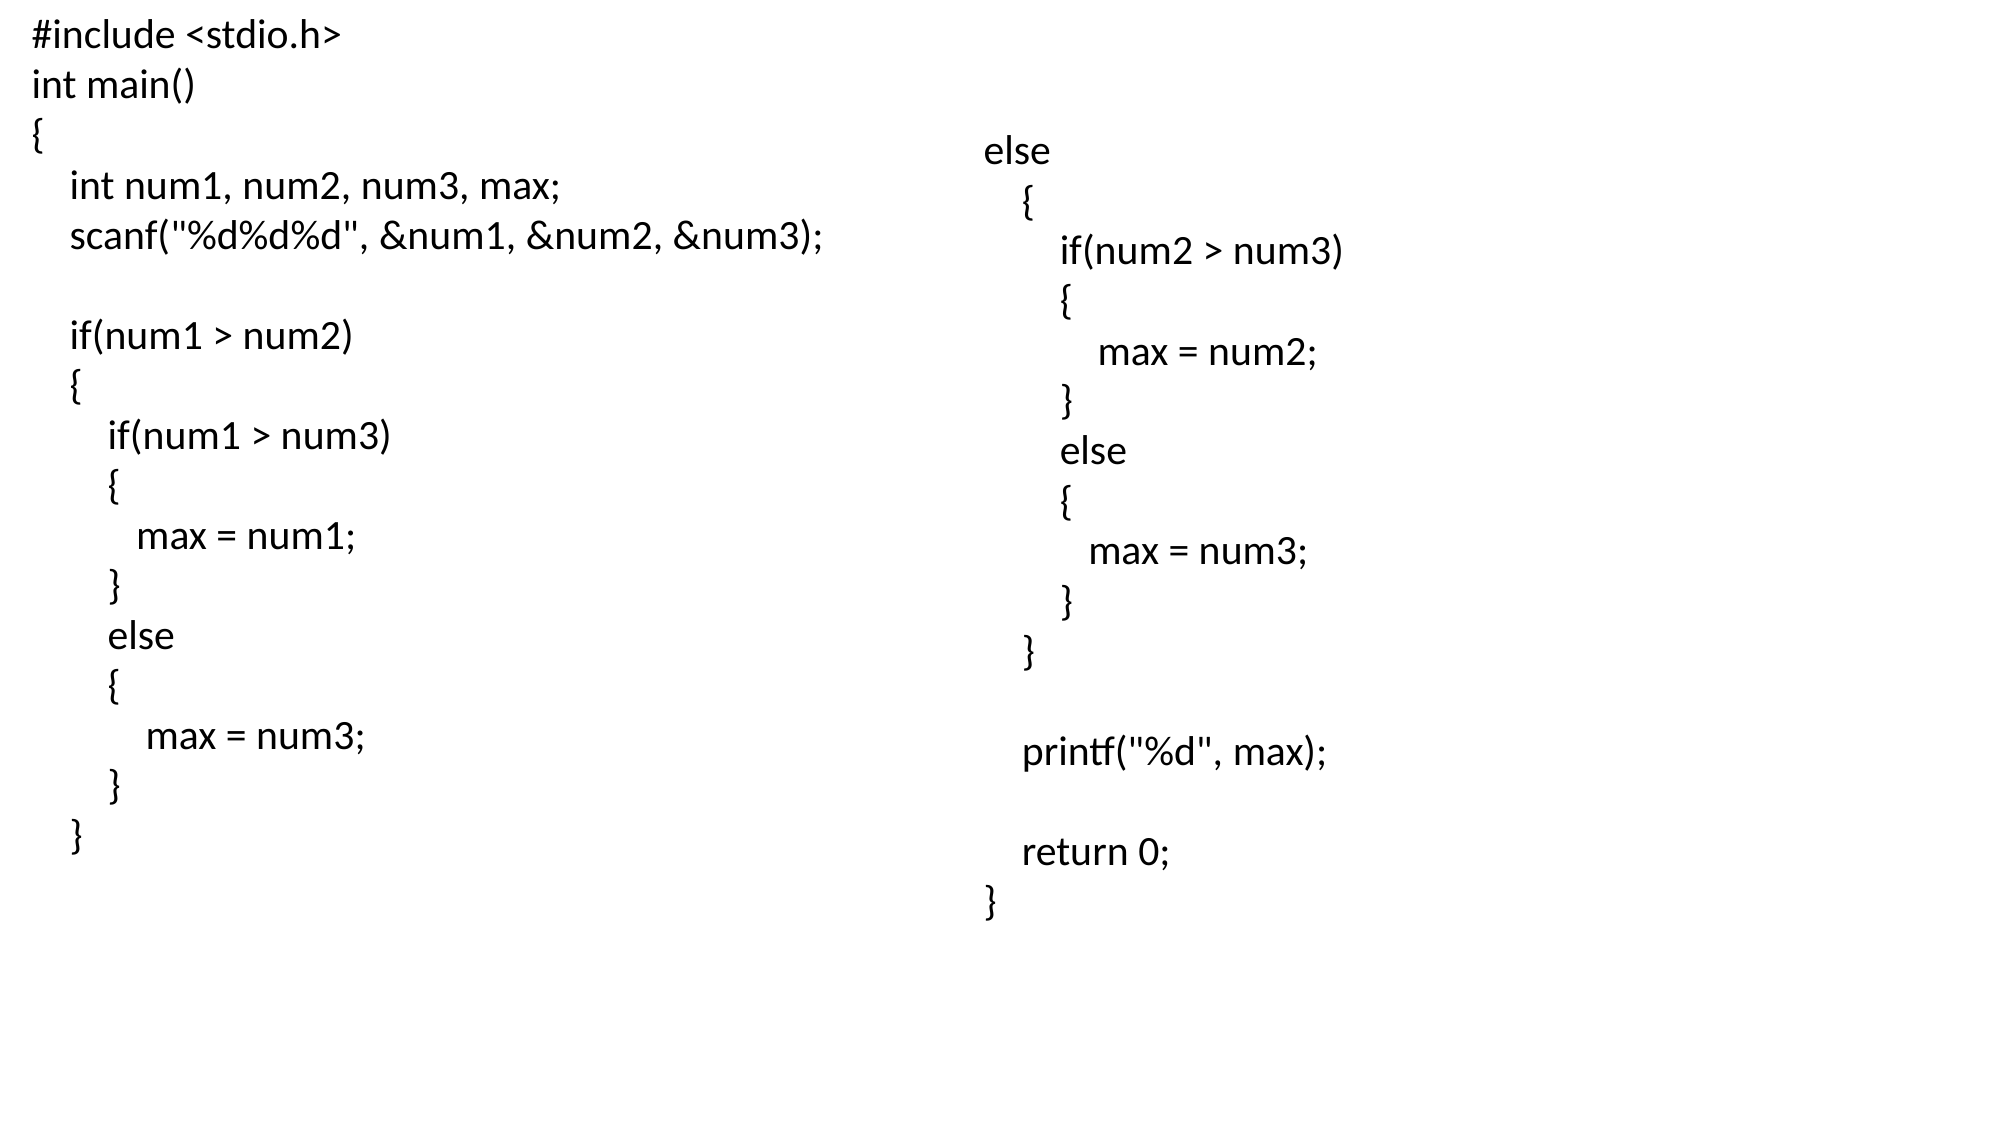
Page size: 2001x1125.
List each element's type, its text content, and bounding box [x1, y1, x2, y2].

text_box #include <stdio.h> int main() { int num1, num2, num3, max; scanf("%d%d%d", &num1, &num2, &num3); if(num1 > num2) { if(num1 > num3) { max = num1; } else { max = num3; } } [16, 0, 909, 916]
text_box else { if(num2 > num3) { max = num2; } else { max = num3; } } printf("%d", max); return 0; } [969, 115, 1969, 981]
